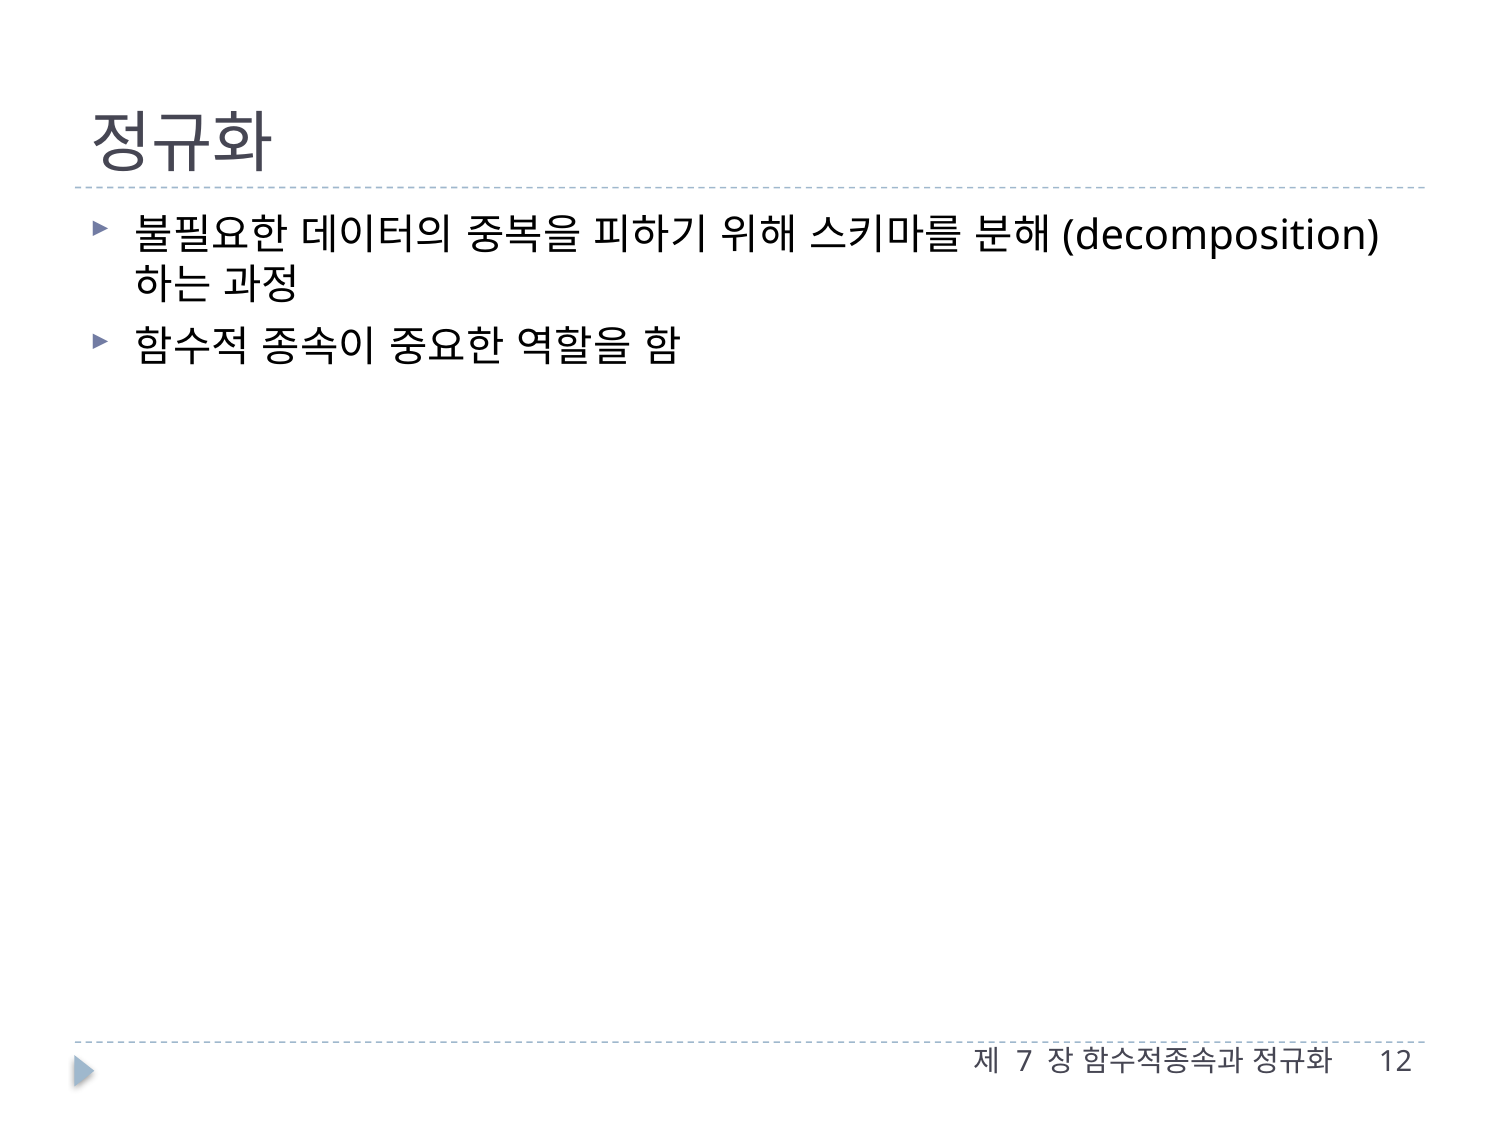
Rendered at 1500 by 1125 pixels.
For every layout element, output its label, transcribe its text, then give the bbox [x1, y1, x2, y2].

footer 제 7 장 함수적종속과 정규화 [778, 1035, 1349, 1096]
list 불필요한 데이터의 중복을 피하기 위해 스키마를 분해(decomposition)하는 과정 함수적 종속이 중요한 역할을 함 [75, 200, 1471, 1010]
slide_number 12 [1364, 1035, 1471, 1096]
title 정규화 [75, 24, 1425, 188]
